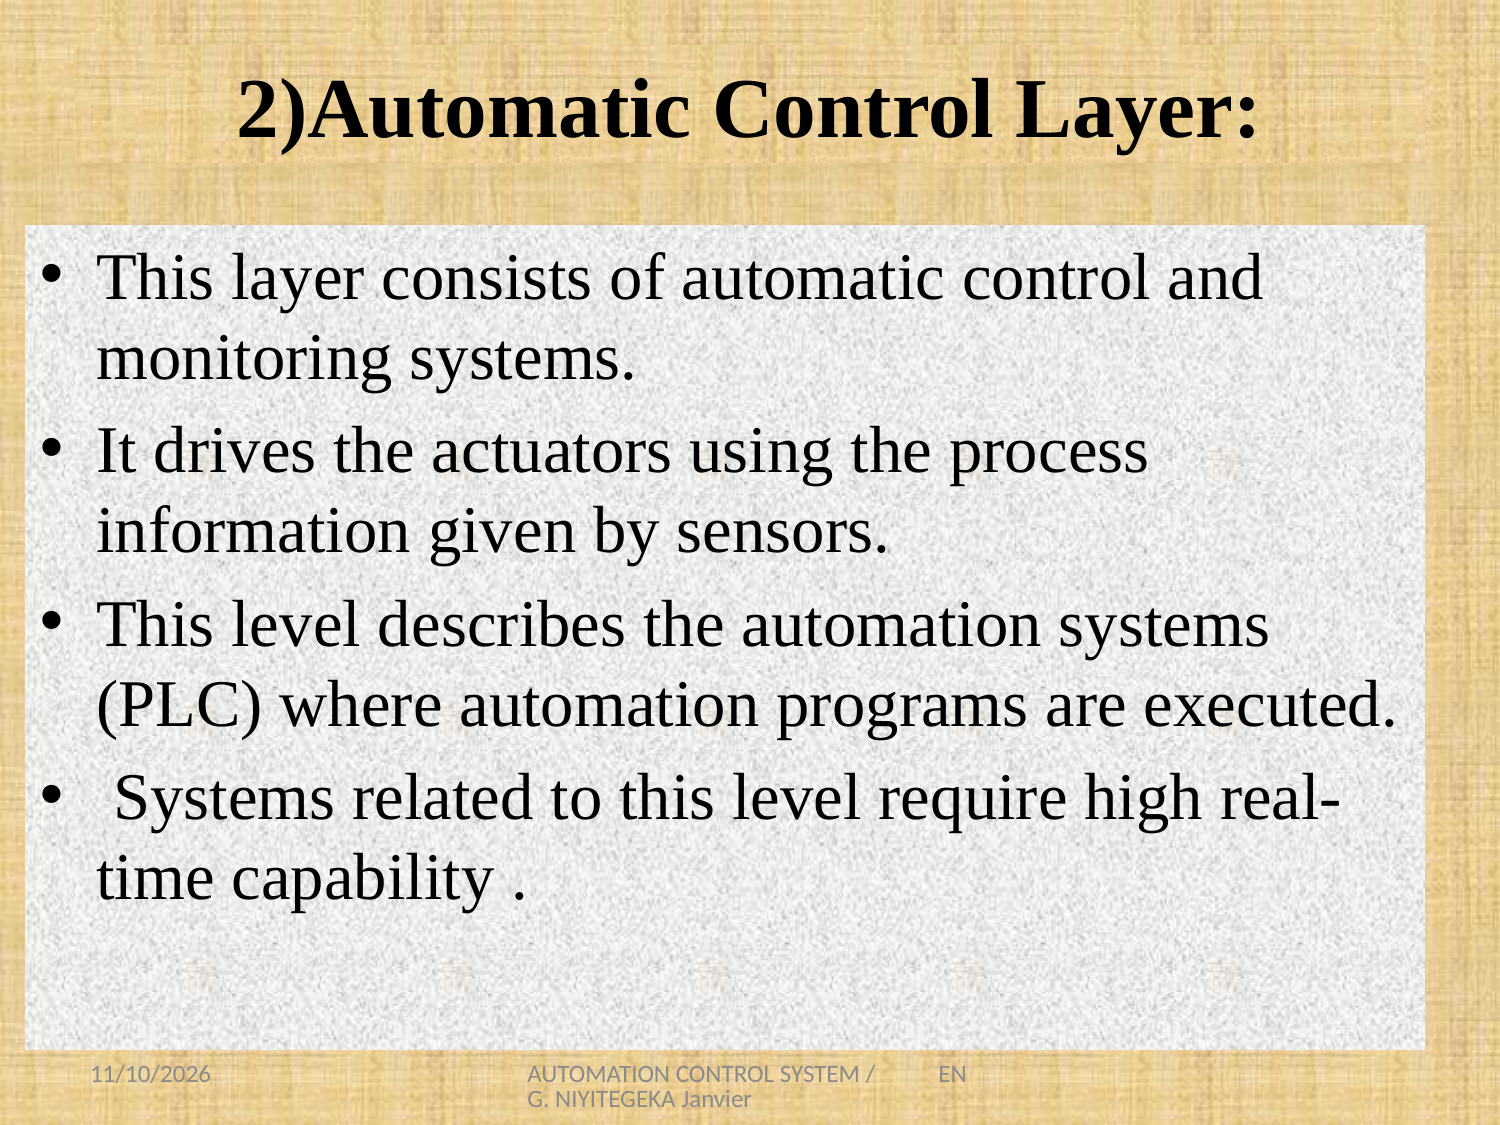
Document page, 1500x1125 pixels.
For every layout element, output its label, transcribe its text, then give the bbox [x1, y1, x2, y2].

picture [0, 0, 1500, 1125]
footer AUTOMATION CONTROL SYSTEM / ENG. NIYITEGEKA Janvier [512, 1042, 988, 1103]
list This layer consists of automatic control and monitoring systems. It drives the actuators using the process information given by sensors. This level describes the automation systems (PLC) where automation programs are executed. Systems related to this level require high real-time capability . [24, 224, 1425, 1050]
title 2)Automatic Control Layer: [75, 45, 1425, 163]
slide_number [75, 1042, 425, 1103]
